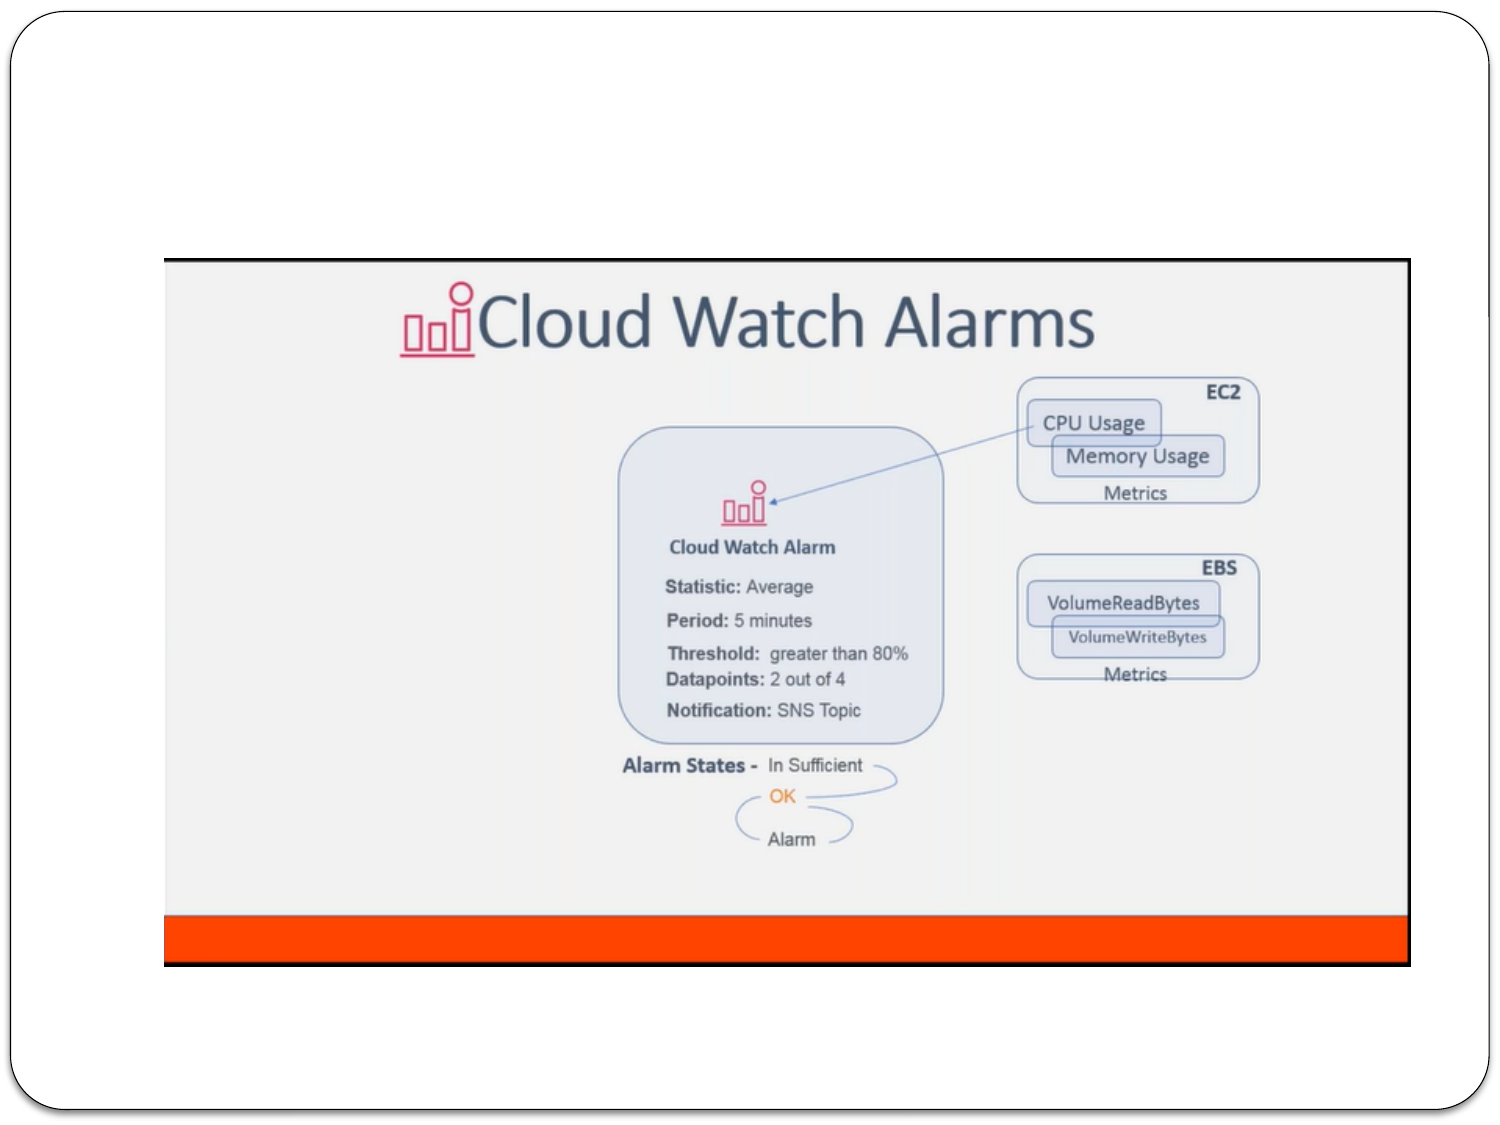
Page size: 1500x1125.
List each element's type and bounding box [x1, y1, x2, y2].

list [164, 258, 1411, 967]
